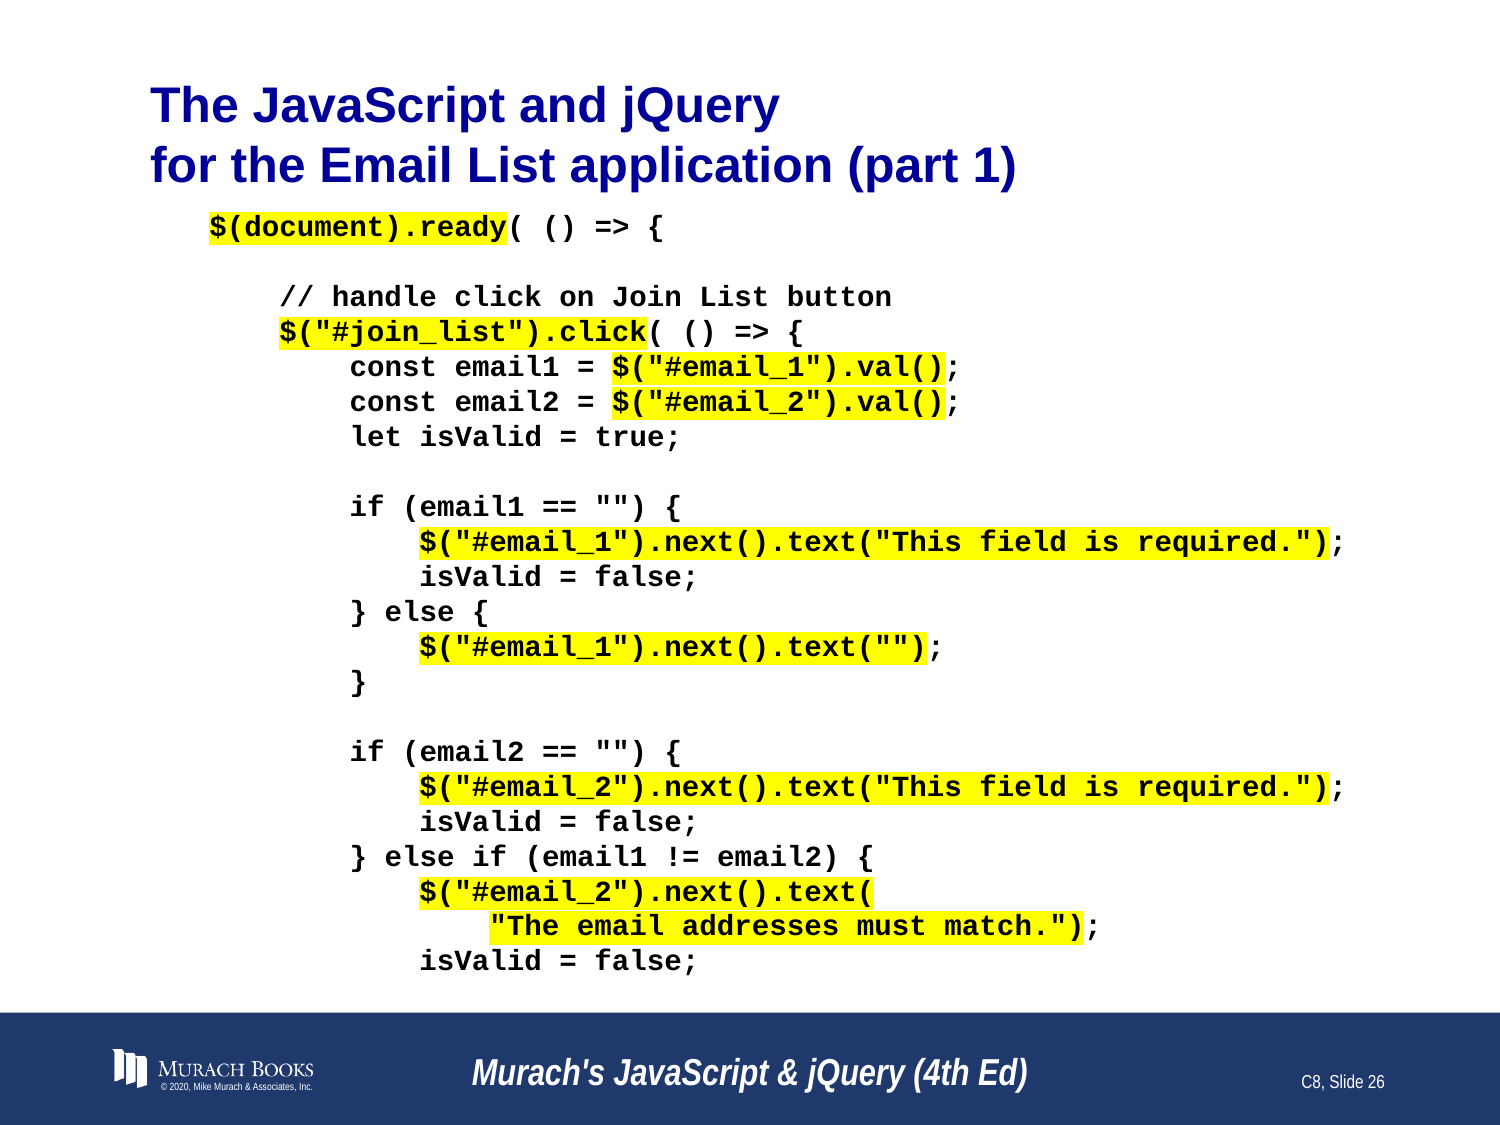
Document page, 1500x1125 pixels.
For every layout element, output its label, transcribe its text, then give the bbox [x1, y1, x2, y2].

list $(document).ready( () => { // handle click on Join List button $("#join_list").click( () => { const email1 = $("#email_1").val(); const email2 = $("#email_2").val(); let isValid = true; if (email1 == "") { $("#email_1").next().text("This field is required."); isValid = false; } else { $("#email_1").next().text(""); } if (email2 == "") { $("#email_2").next().text("This field is required."); isValid = false; } else if (email1 != email2) { $("#email_2").next().text( "The email addresses must match."); isValid = false; [137, 200, 1363, 1000]
slide_number C8, Slide 26 [1087, 1025, 1400, 1100]
slide_number Murach's JavaScript & jQuery (4th Ed) [463, 1025, 1050, 1100]
footer © 2020, Mike Murach & Associates, Inc. [12, 1025, 463, 1100]
title The JavaScript and jQuery for the Email List application (part 1) [150, 72, 1350, 194]
